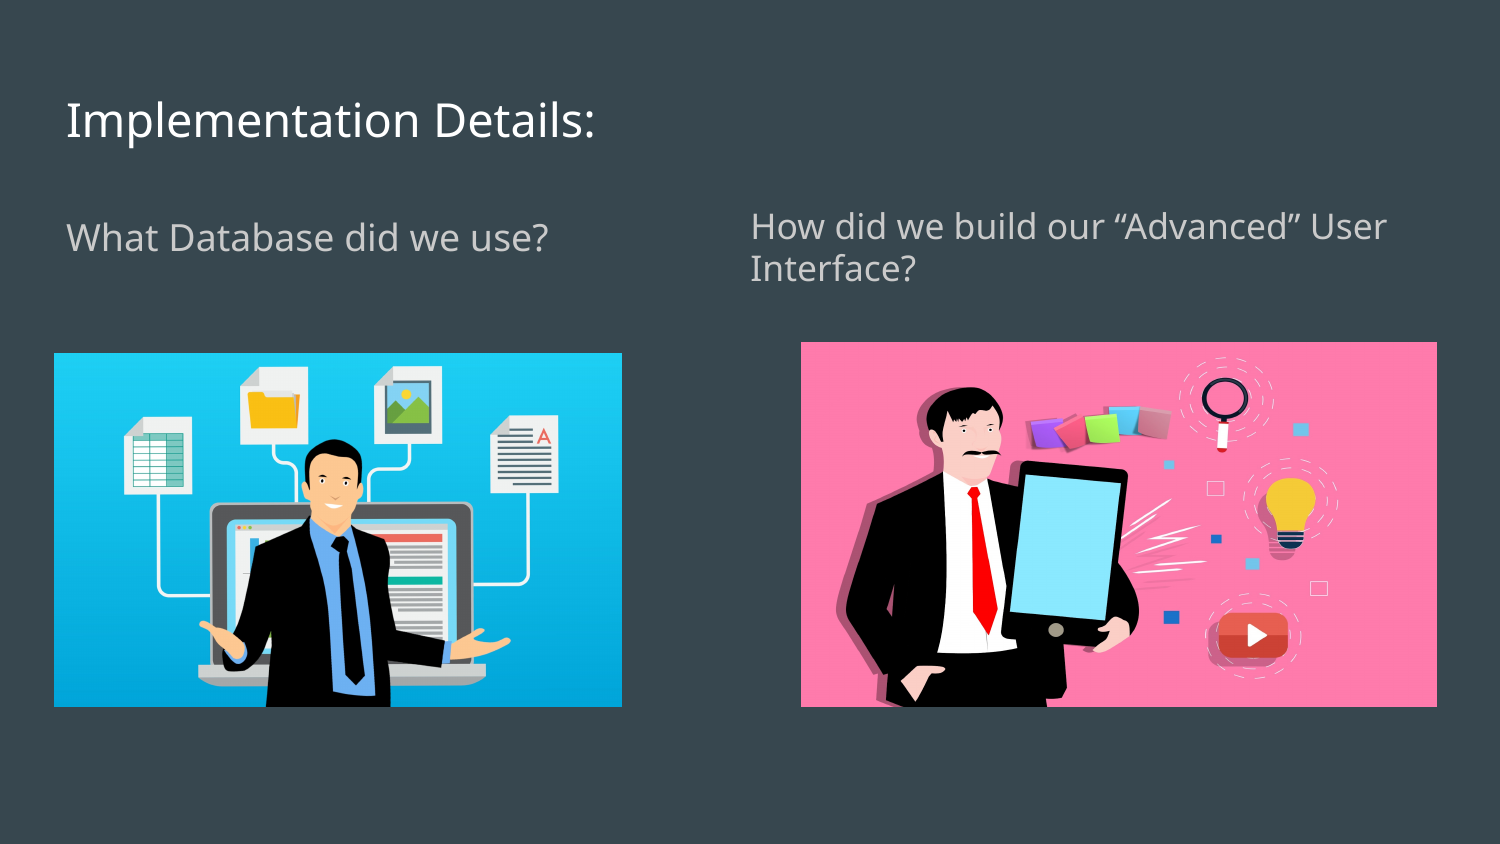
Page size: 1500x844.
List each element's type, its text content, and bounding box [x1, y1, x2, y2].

title Implementation Details: [51, 72, 1449, 167]
picture [54, 352, 622, 707]
text_box How did we build our “Advanced” User Interface? [735, 188, 1500, 304]
picture [801, 342, 1438, 707]
list What Database did we use? [51, 189, 625, 357]
